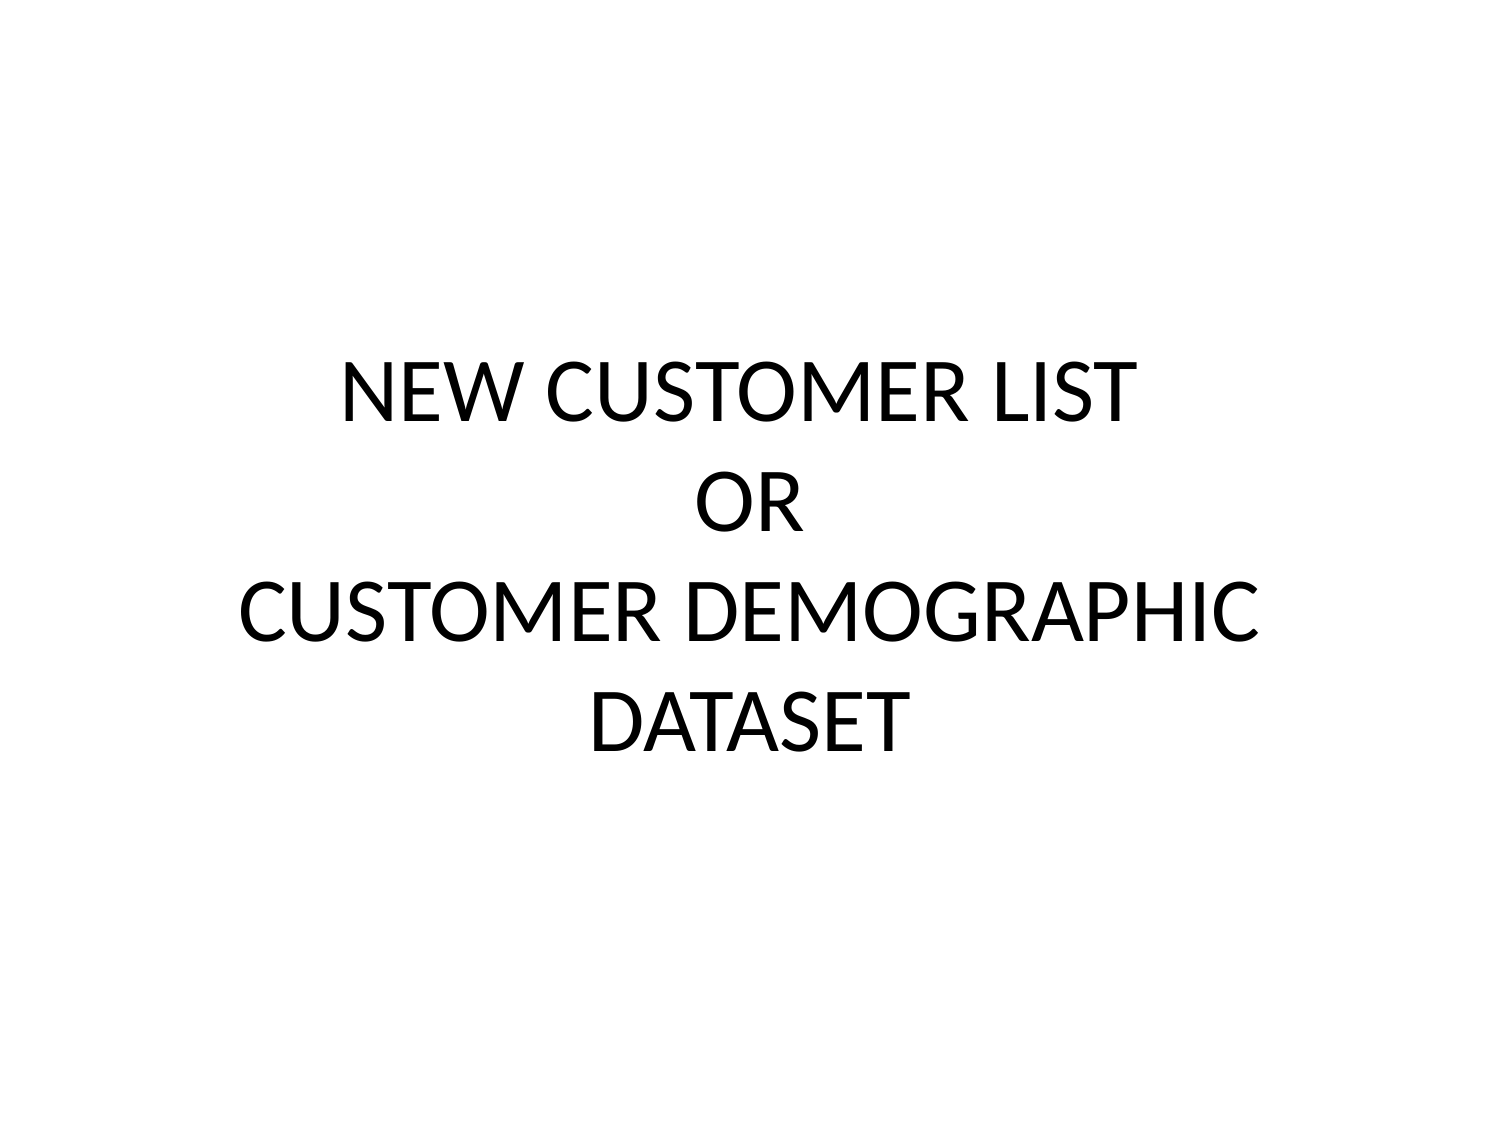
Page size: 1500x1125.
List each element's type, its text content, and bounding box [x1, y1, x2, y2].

title NEW CUSTOMER LIST OR CUSTOMER DEMOGRAPHIC DATASET [75, 45, 1425, 1055]
